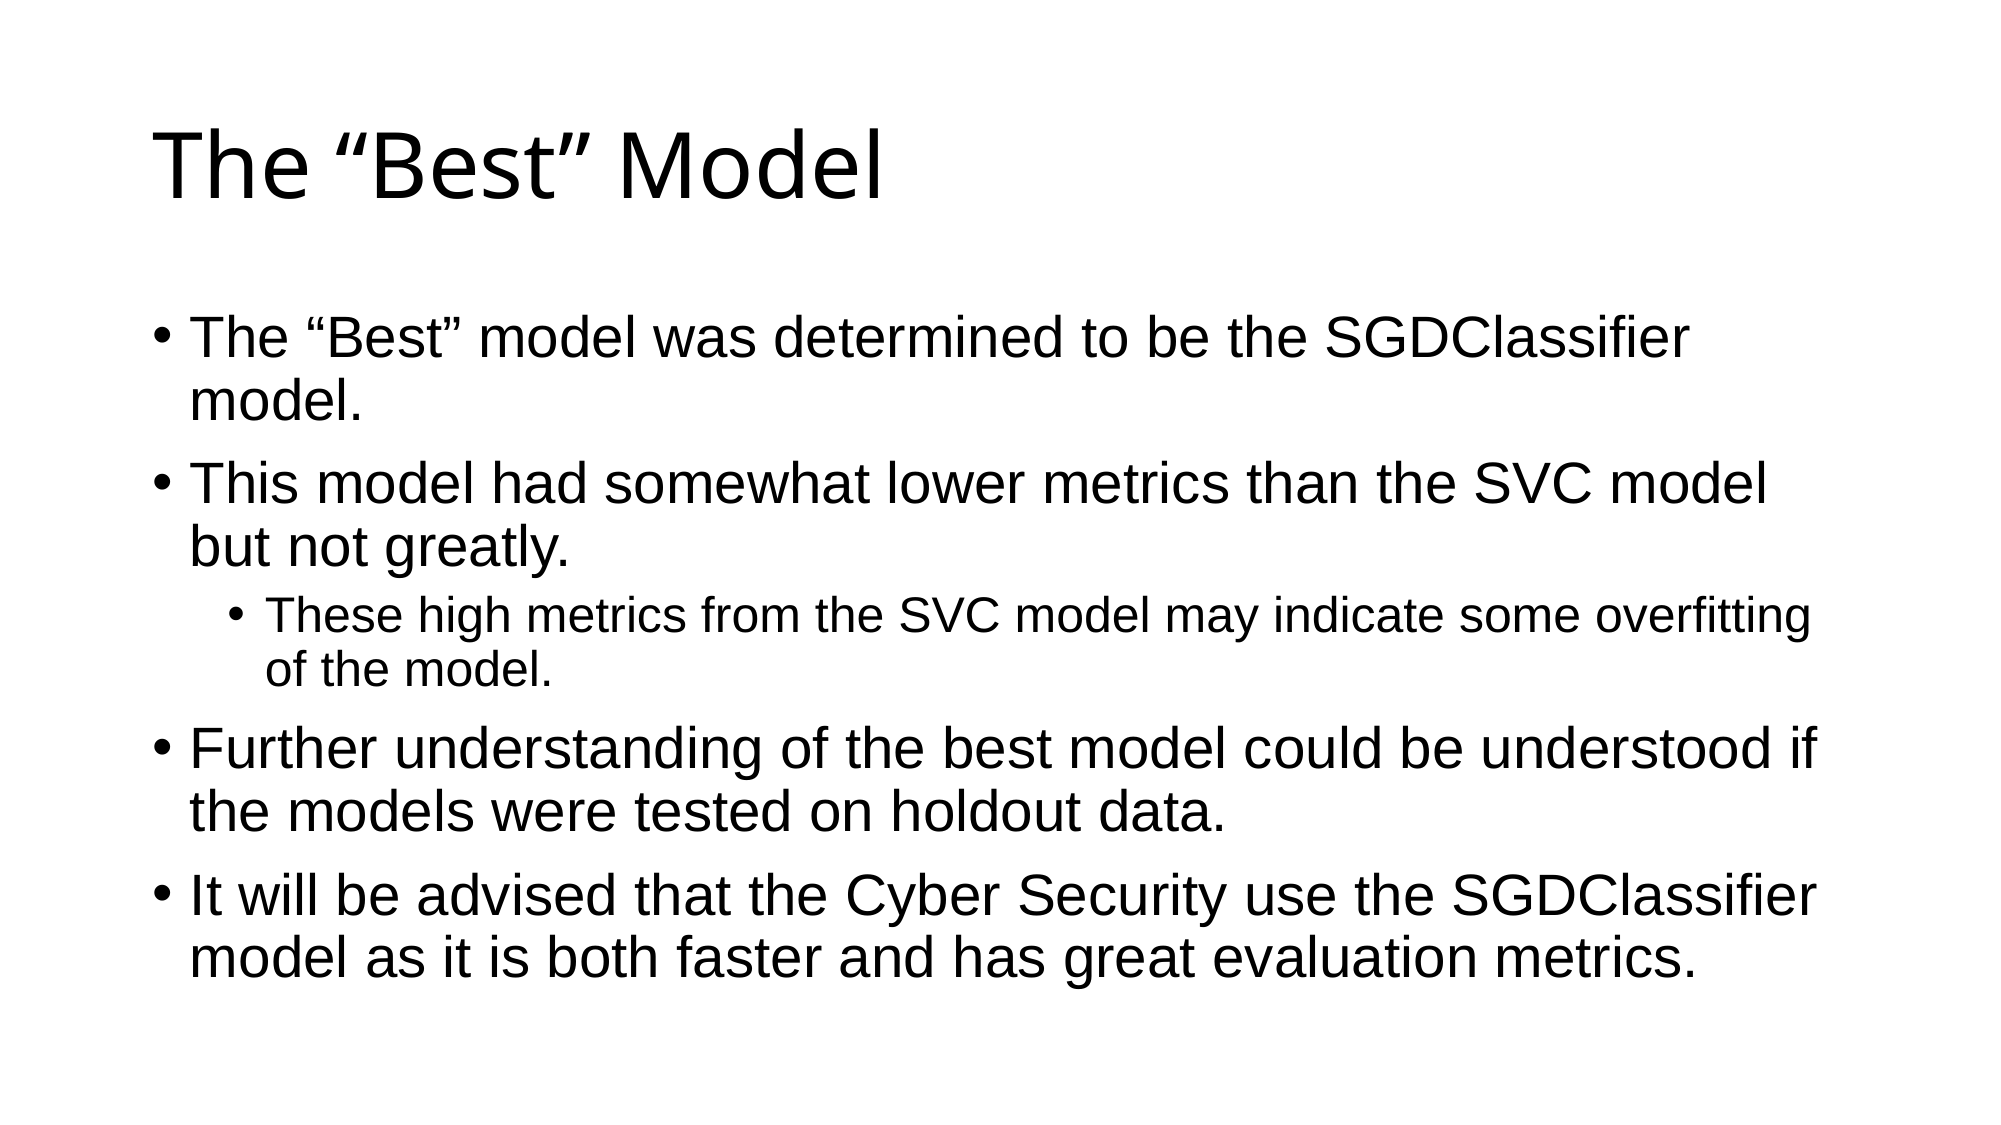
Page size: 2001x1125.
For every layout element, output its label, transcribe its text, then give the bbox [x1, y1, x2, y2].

list The “Best” model was determined to be the SGDClassifier model. This model had somewhat lower metrics than the SVC model but not greatly. These high metrics from the SVC model may indicate some overfitting of the model. Further understanding of the best model could be understood if the models were tested on holdout data. It will be advised that the Cyber Security use the SGDClassifier model as it is both faster and has great evaluation metrics. [137, 299, 1863, 1014]
title The “Best” Model [137, 59, 1863, 278]
